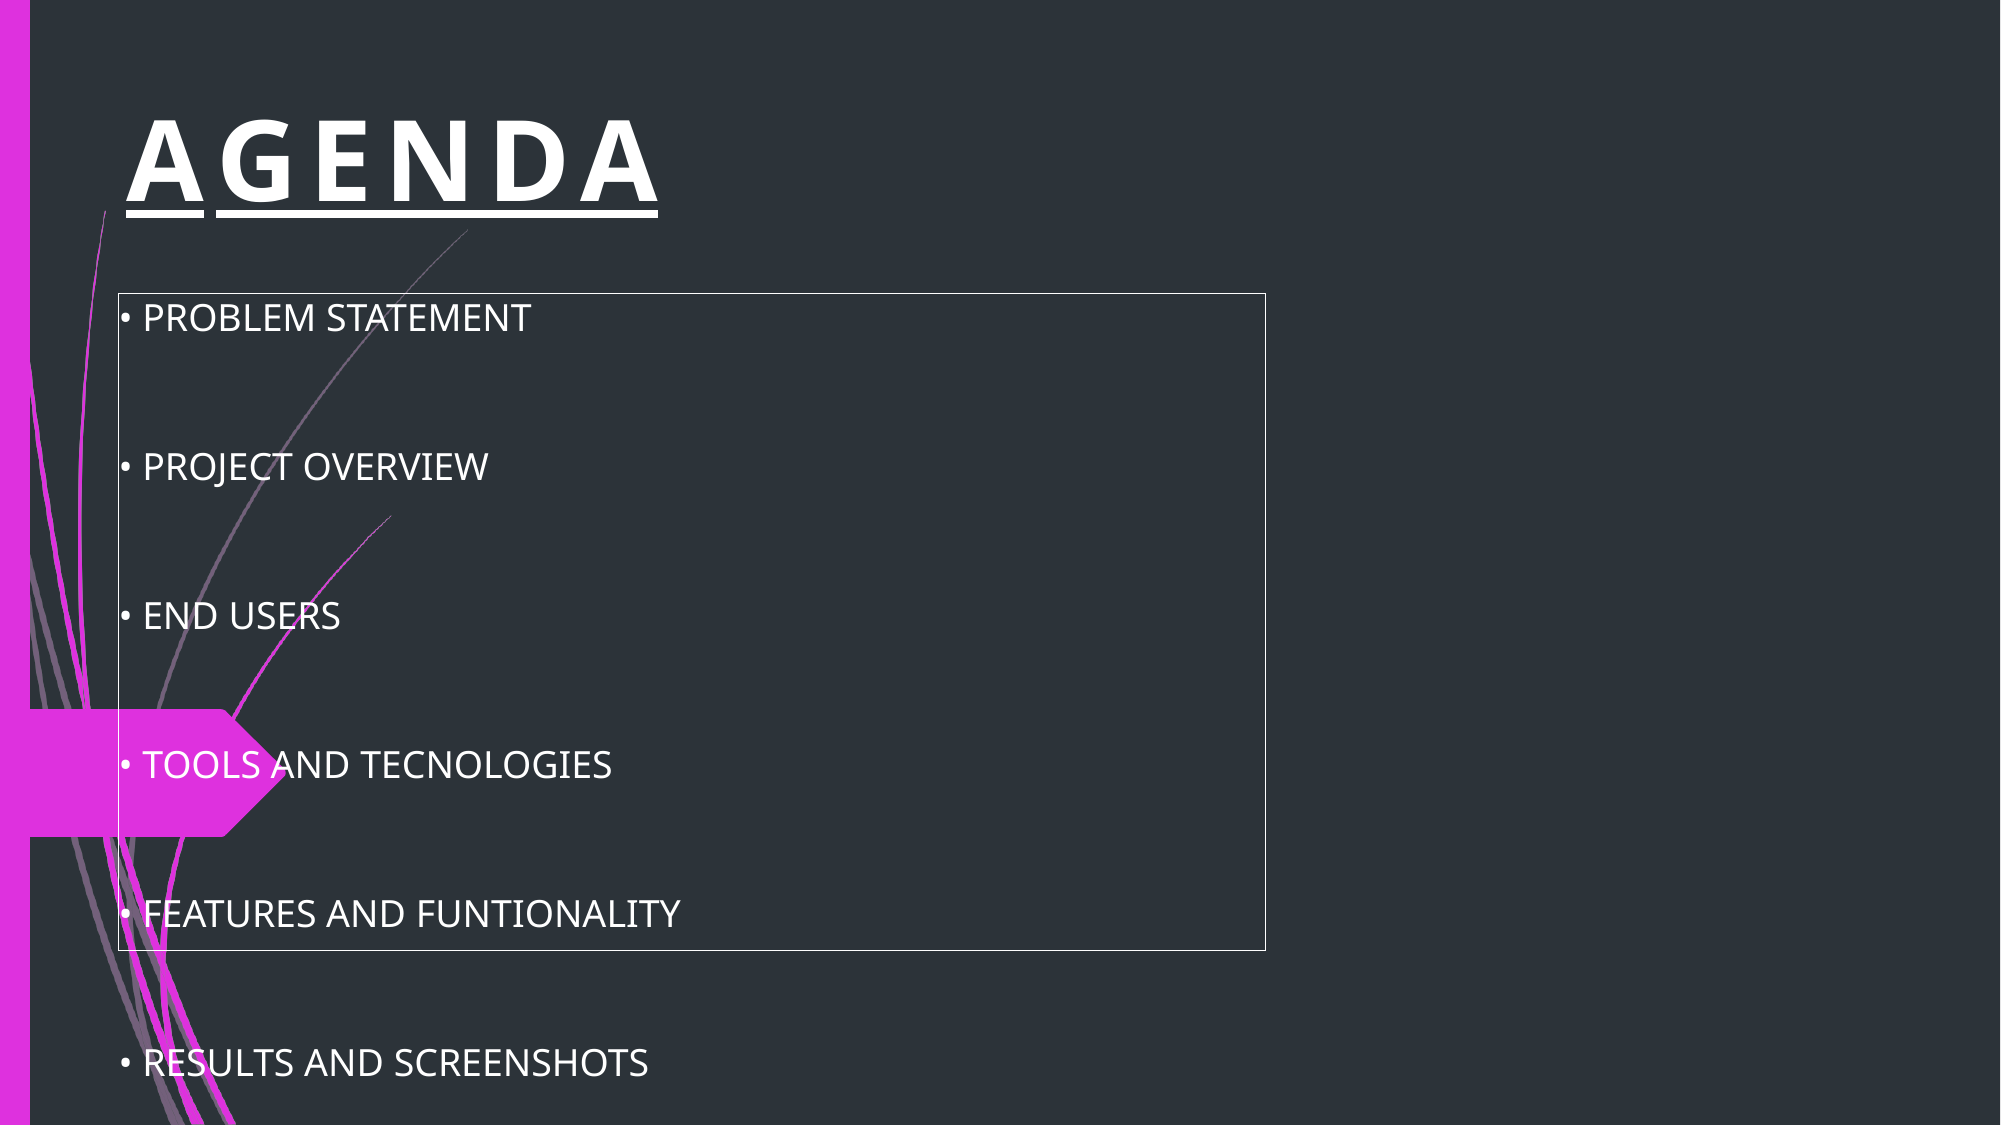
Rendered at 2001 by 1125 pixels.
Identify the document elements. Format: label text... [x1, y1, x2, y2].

list • PROBLEM STATEMENT • PROJECT OVERVIEW • END USERS • TOOLS AND TECNOLOGIES • FEATURES AND FUNTIONALITY • RESULTS AND SCREENSHOTS • SCREENSHOT • CONCLUSION [118, 293, 1266, 951]
picture [30, 837, 468, 1125]
title AGENDA [41, 9, 1466, 277]
picture [30, 0, 468, 709]
